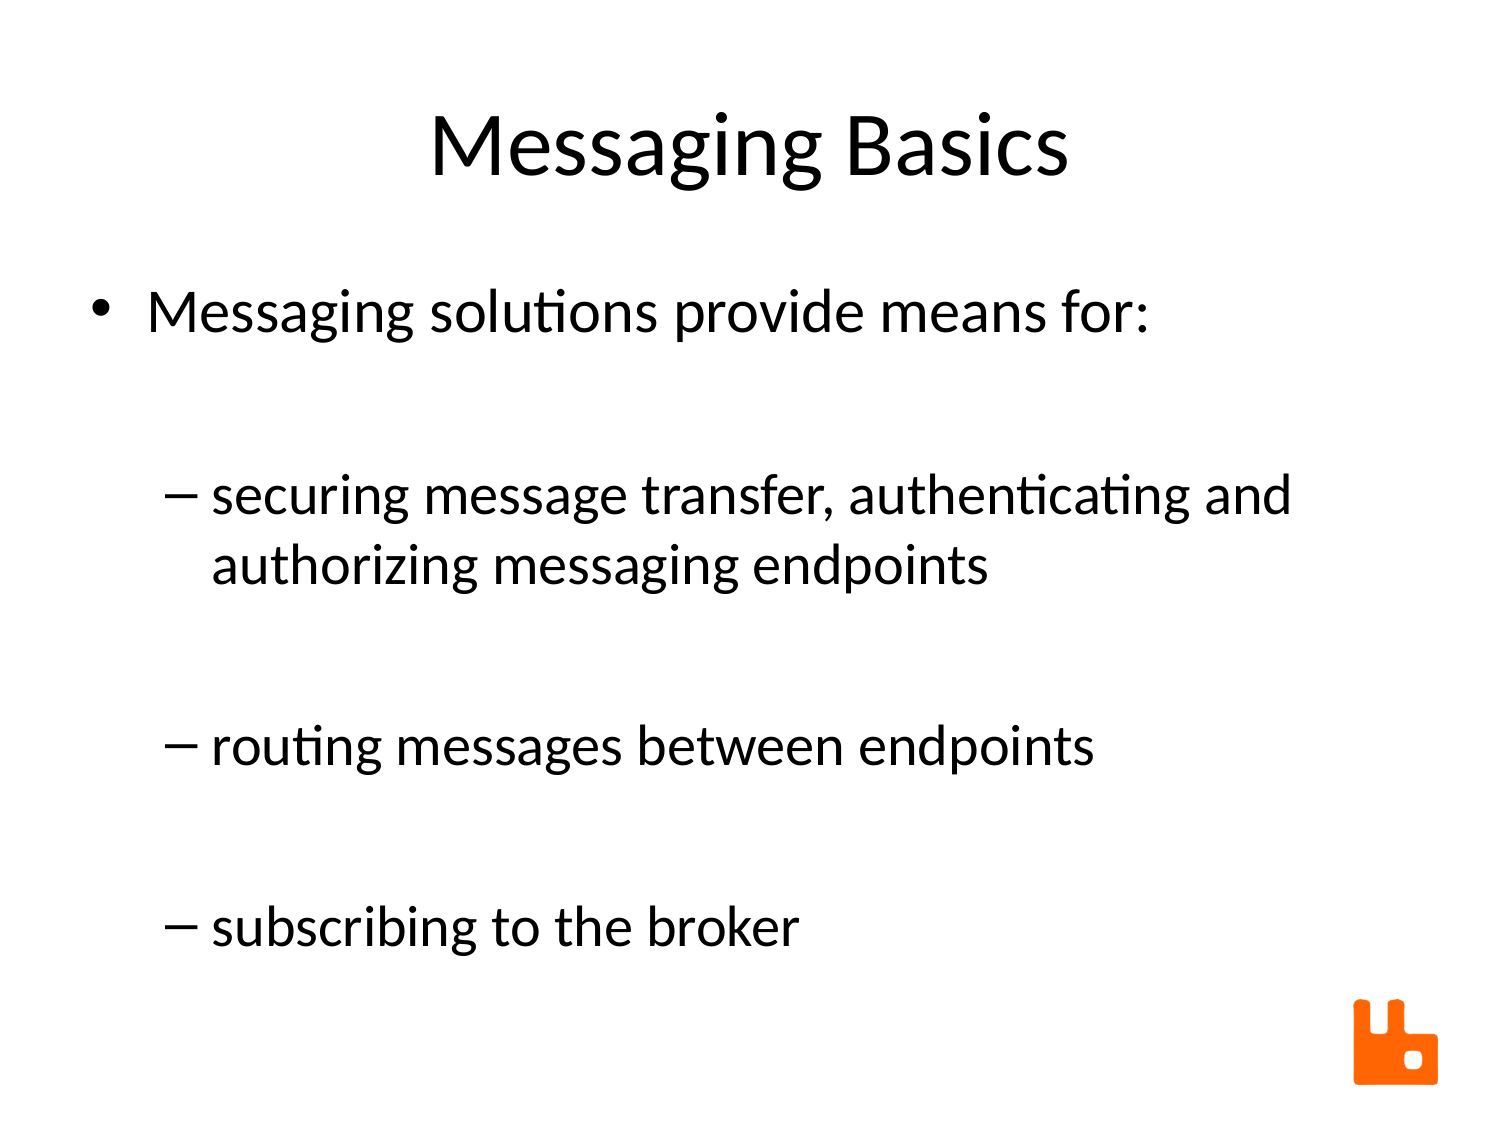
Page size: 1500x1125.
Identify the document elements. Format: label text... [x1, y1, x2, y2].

list Messaging solutions provide means for: securing message transfer, authenticating and authorizing messaging endpoints routing messages between endpoints subscribing to the broker [75, 262, 1425, 1005]
picture [1353, 999, 1438, 1085]
title Messaging Basics [75, 45, 1425, 233]
